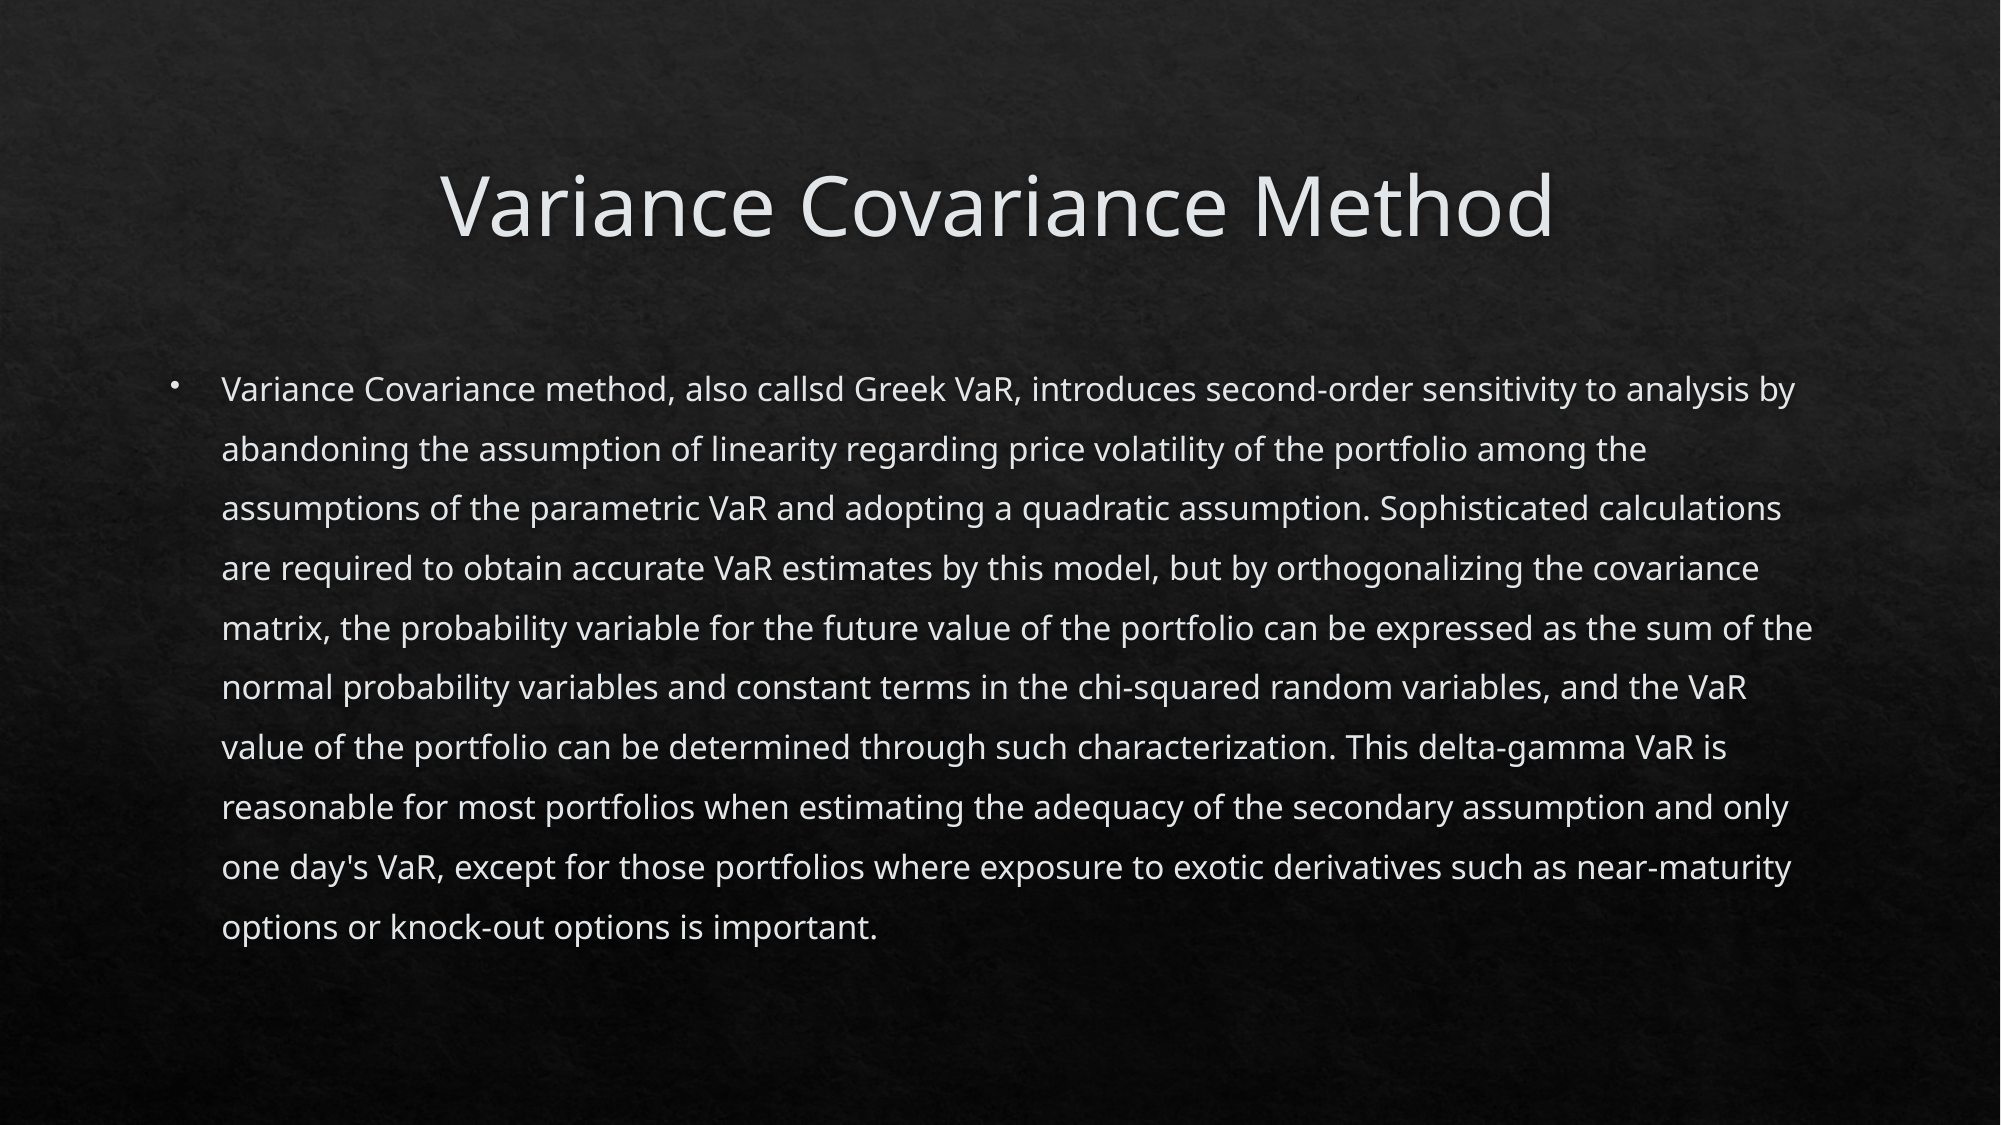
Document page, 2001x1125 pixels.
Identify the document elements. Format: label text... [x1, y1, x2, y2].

title Variance Covariance Method [149, 99, 1849, 307]
list Variance Covariance method, also callsd Greek VaR, introduces second-order sensitivity to analysis by abandoning the assumption of linearity regarding price volatility of the portfolio among the assumptions of the parametric VaR and adopting a quadratic assumption. Sophisticated calculations are required to obtain accurate VaR estimates by this model, but by orthogonalizing the covariance matrix, the probability variable for the future value of the portfolio can be expressed as the sum of the normal probability variables and constant terms in the chi-squared random variables, and the VaR value of the portfolio can be determined through such characterization. This delta-gamma VaR is reasonable for most portfolios when estimating the adequacy of the secondary assumption and only one day's VaR, except for those portfolios where exposure to exotic derivatives such as near-maturity options or knock-out options is important. [149, 340, 1849, 1025]
